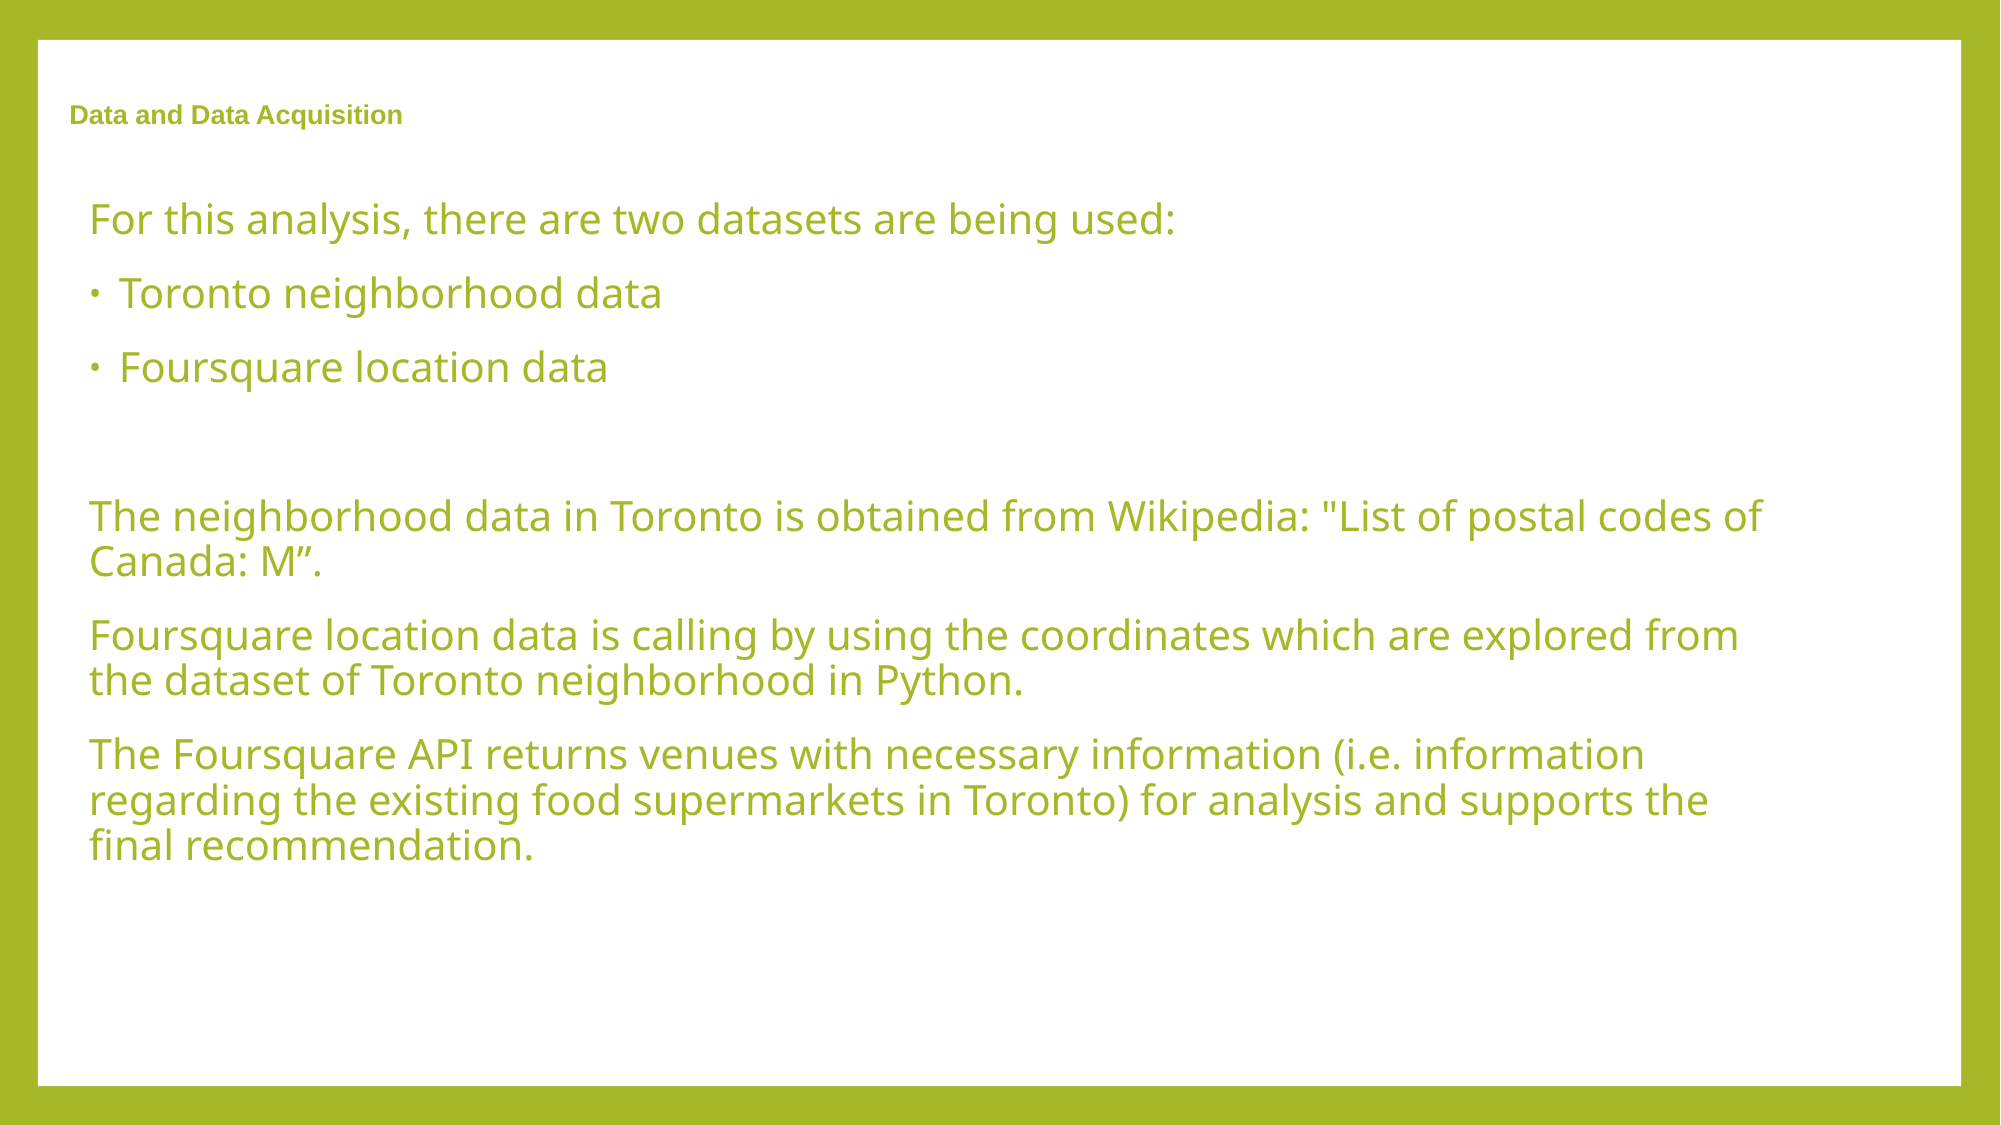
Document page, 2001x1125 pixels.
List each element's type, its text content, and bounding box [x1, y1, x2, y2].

list For this analysis, there are two datasets are being used: Toronto neighborhood data Foursquare location data The neighborhood data in Toronto is obtained from Wikipedia: "List of postal codes of Canada: M”. Foursquare location data is calling by using the coordinates which are explored from the dataset of Toronto neighborhood in Python. The Foursquare API returns venues with necessary information (i.e. information regarding the existing food supermarkets in Toronto) for analysis and supports the final recommendation. [66, 190, 1807, 1000]
title Data and Data Acquisition [54, 92, 739, 191]
